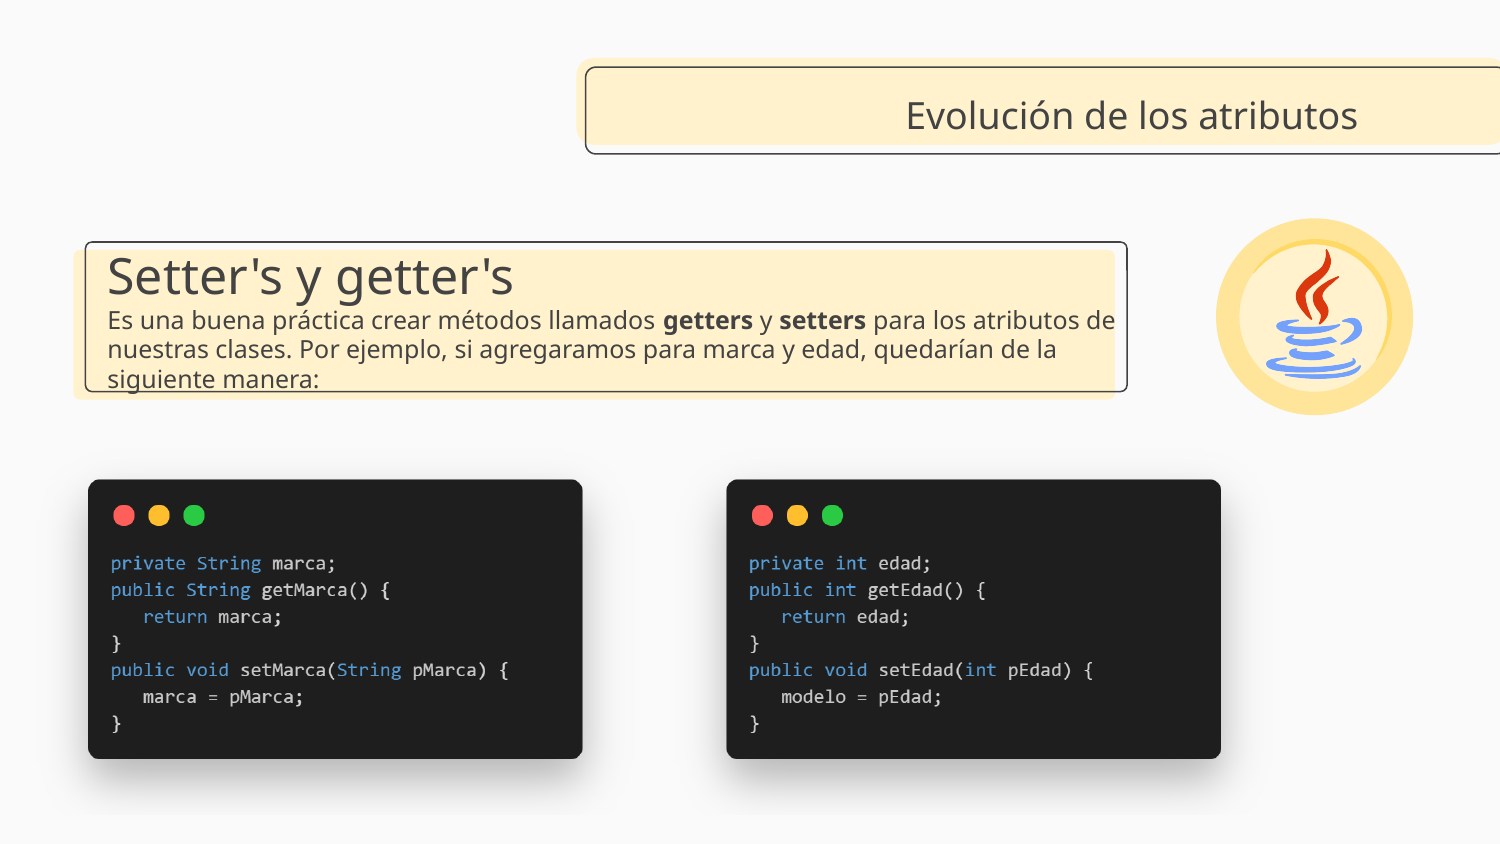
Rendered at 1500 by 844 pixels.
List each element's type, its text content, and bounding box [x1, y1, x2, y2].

picture [31, 423, 639, 815]
subtitle Setter's y getter's Es una buena práctica crear métodos llamados getters y setters para los atributos de nuestras clases. Por ejemplo, si agregaramos para marca y edad, quedarían de la siguiente manera: [92, 245, 1136, 393]
picture [670, 423, 1277, 815]
text_box [73, 249, 1115, 400]
title Evolución de los atributos [849, 75, 1374, 154]
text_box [1202, 218, 1427, 416]
text_box [85, 242, 1126, 392]
